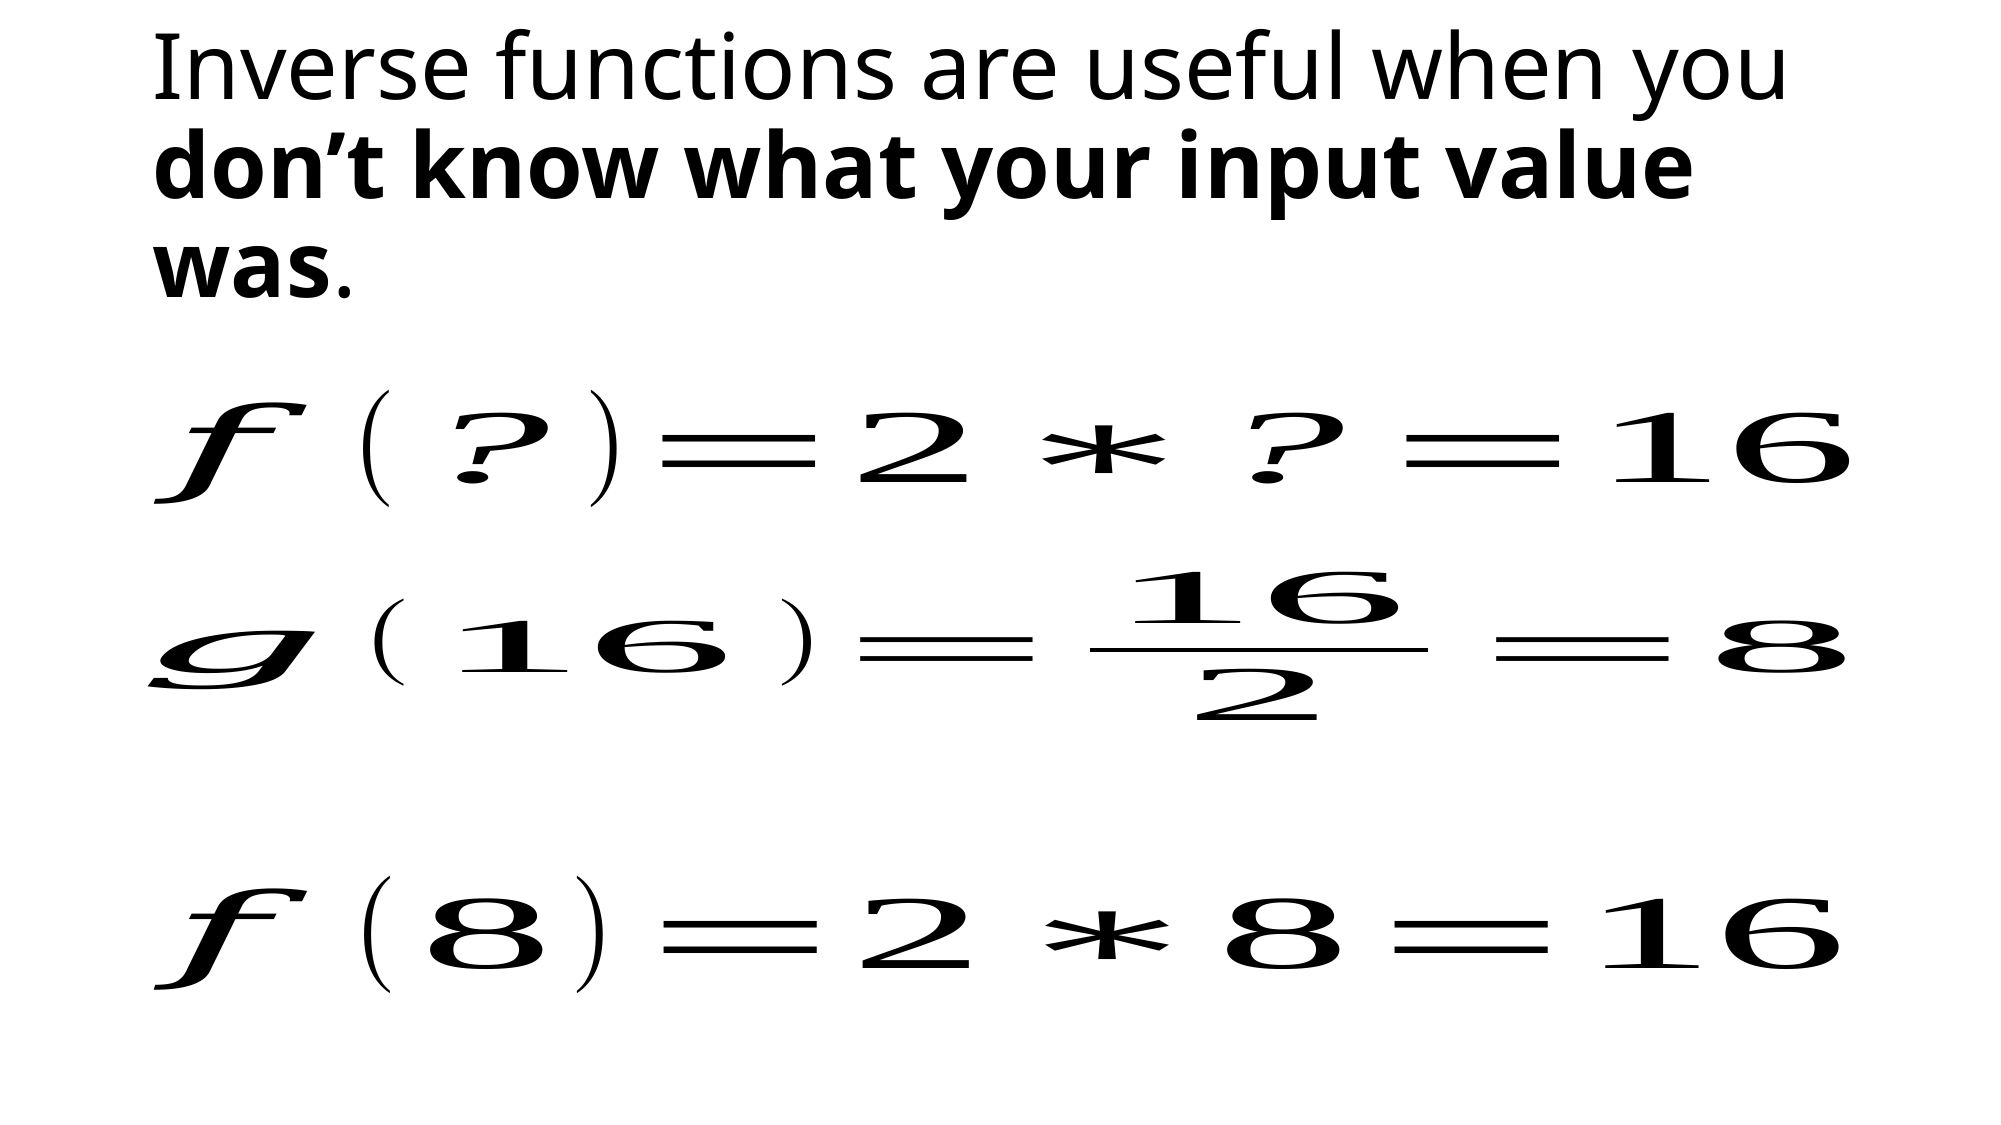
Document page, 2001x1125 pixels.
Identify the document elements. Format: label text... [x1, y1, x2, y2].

title Inverse functions are useful when you don’t know what your input value was. [137, 59, 1863, 278]
